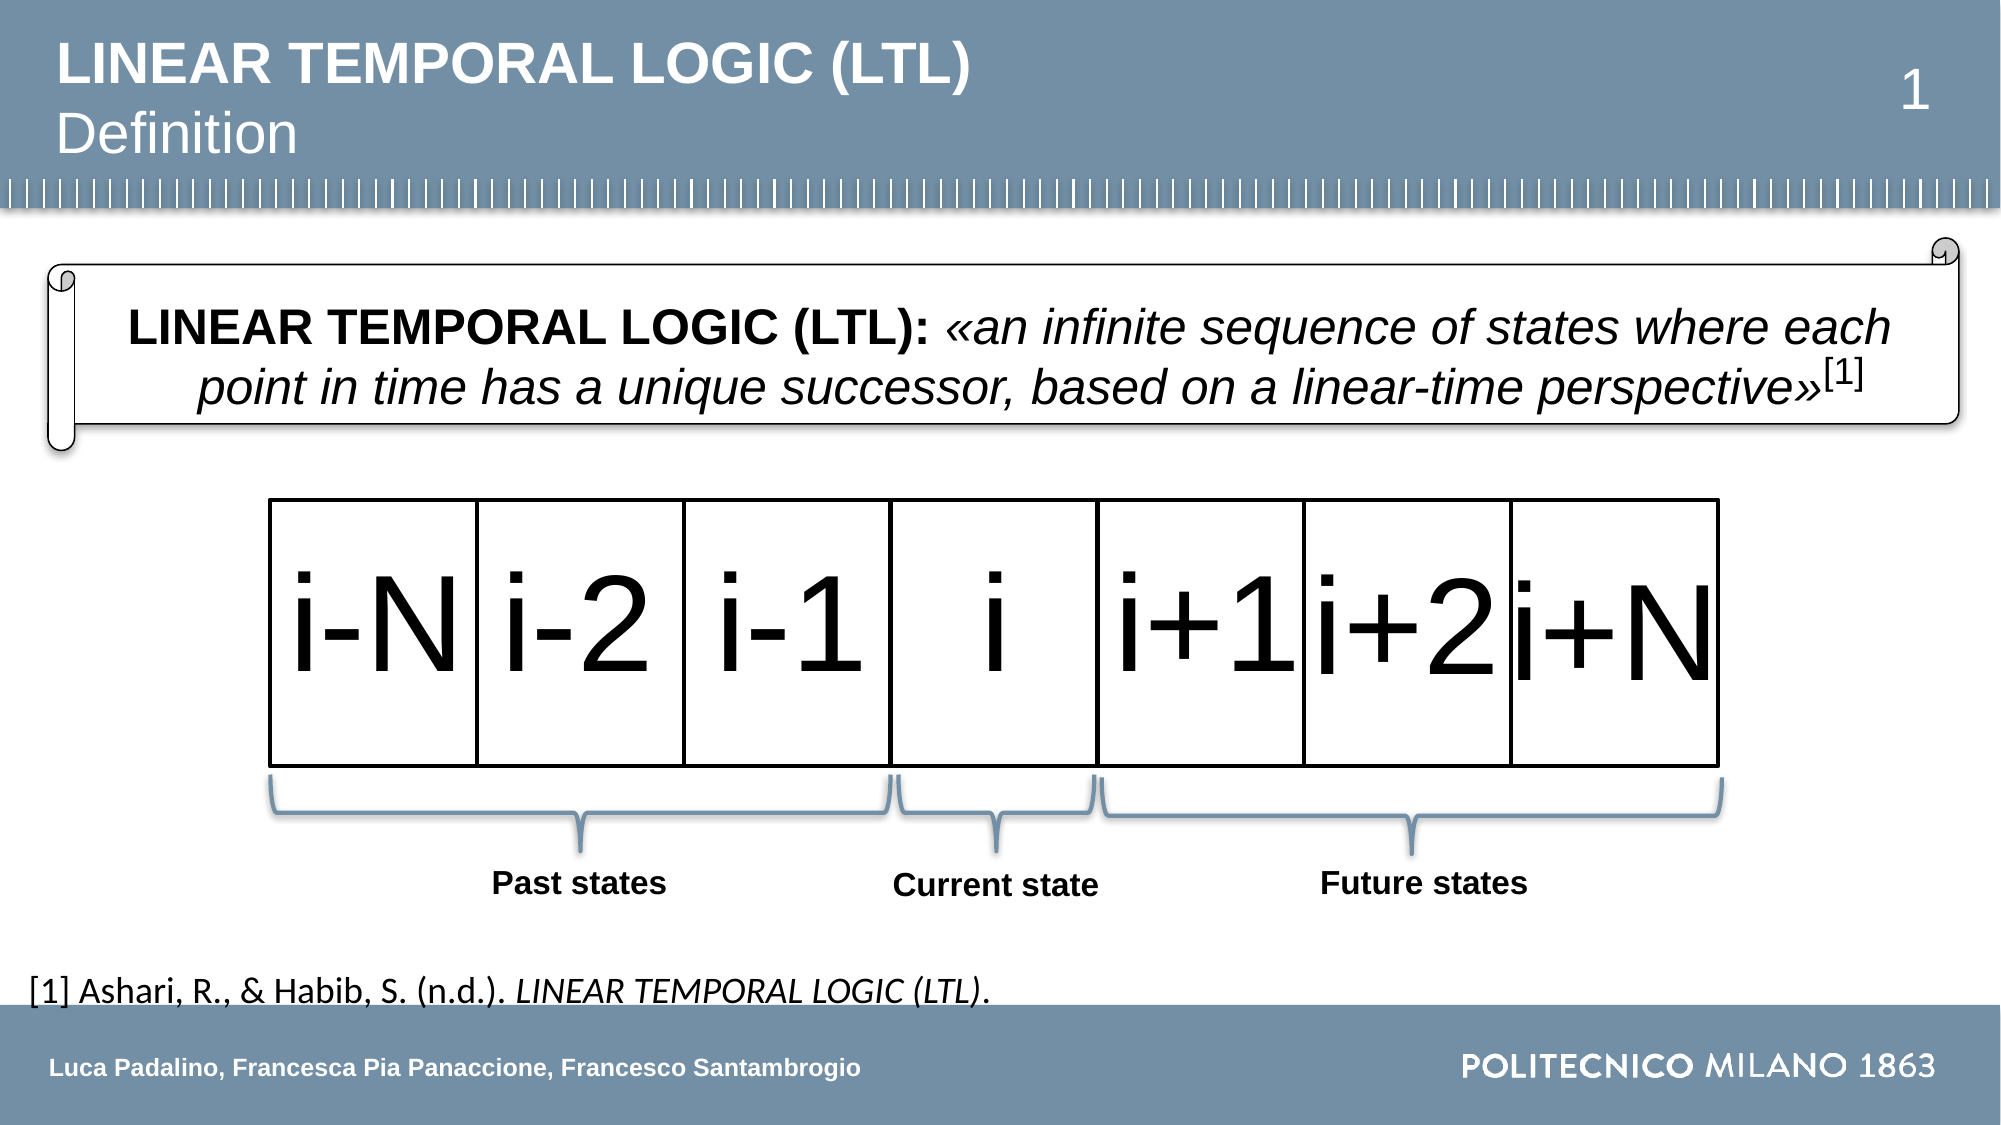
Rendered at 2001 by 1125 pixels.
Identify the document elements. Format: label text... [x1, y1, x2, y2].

text_box [1099, 777, 1724, 853]
text_box Current state [877, 855, 1123, 911]
title LINEAR TEMPORAL LOGIC (LTL) [41, 17, 1261, 208]
text_box [896, 775, 1097, 854]
text_box [1] [1808, 340, 1922, 400]
text_box Future states [1305, 853, 1550, 909]
text_box 1 [1884, 43, 1959, 129]
text_box LINEAR TEMPORAL LOGIC (LTL): «an infinite sequence of states where each point in time has a unique successor, based on a linear-time perspective» [47, 237, 1960, 452]
text_box [1] Ashari, R., & Habib, S. (n.d.). LINEAR TEMPORAL LOGIC (LTL). [13, 959, 1052, 1019]
picture [1455, 1041, 1942, 1089]
text_box [268, 774, 892, 853]
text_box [269, 499, 1773, 767]
text_box Definition [40, 87, 970, 173]
text_box Past states [476, 853, 722, 909]
